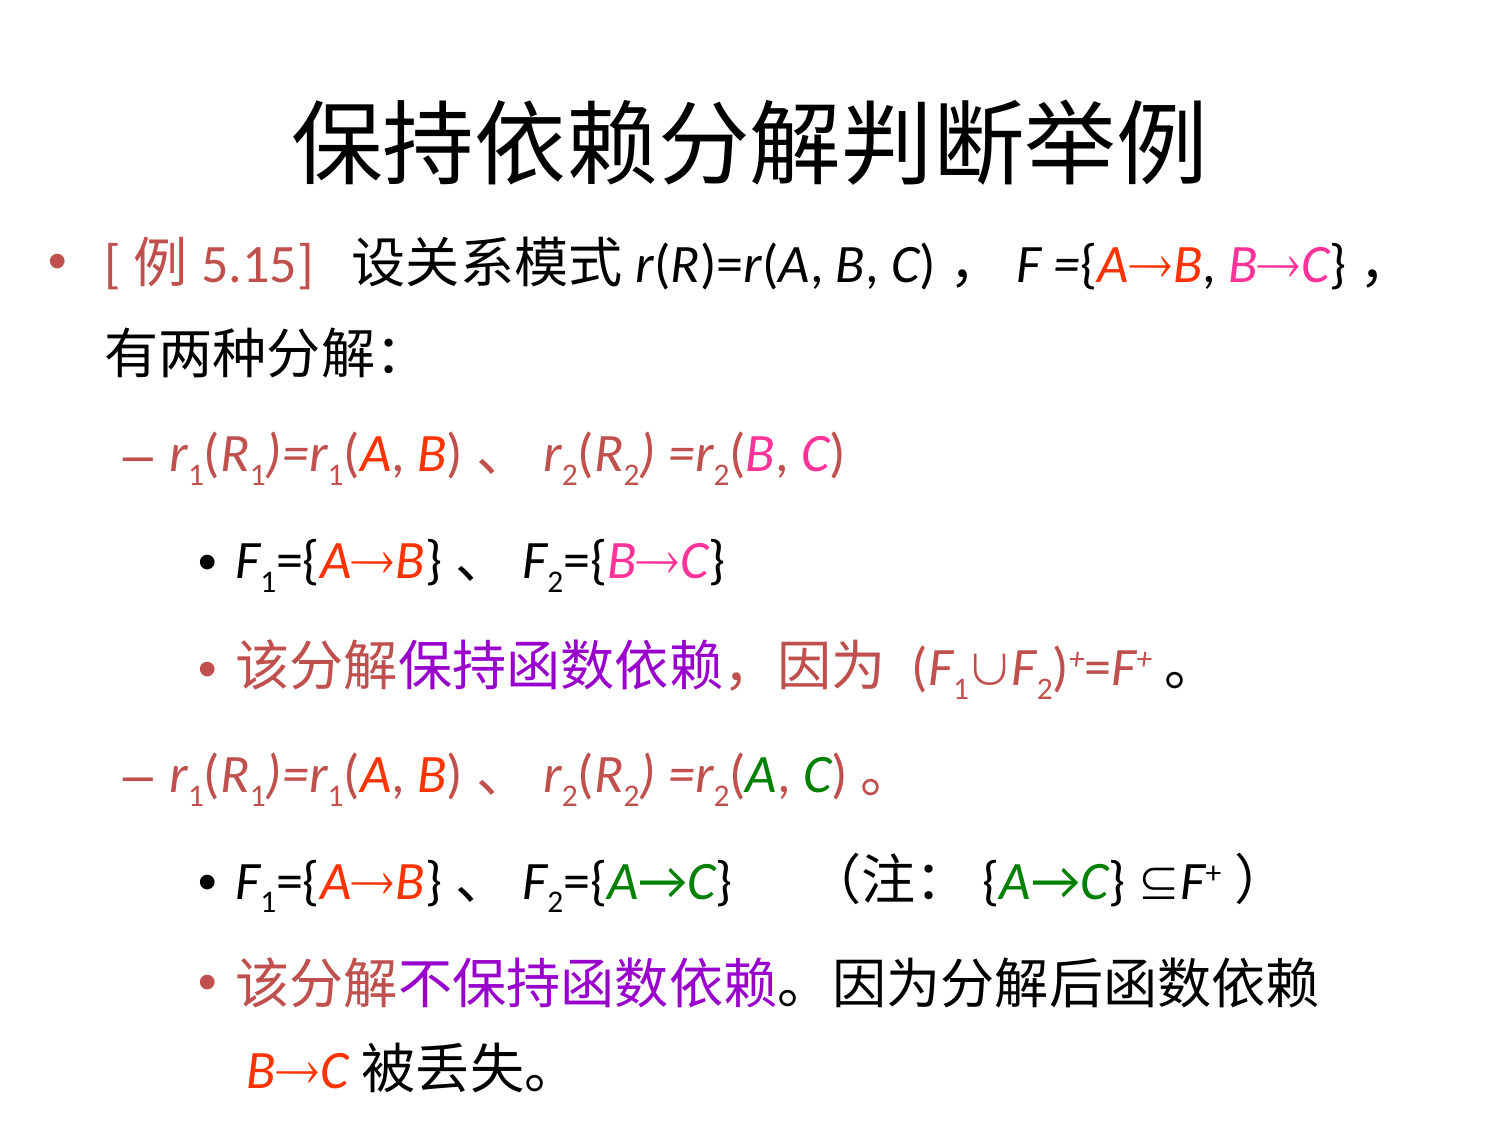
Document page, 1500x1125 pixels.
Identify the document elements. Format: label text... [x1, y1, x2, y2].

title 保持依赖分解判断举例 [112, 90, 1388, 191]
list [例5.15] 设关系模式r(R)=r(A, B, C)，F ={AB, BC}，有两种分解： r1(R1)=r1(A, B)、r2(R2) =r2(B, C) F1={AB}、F2={BC} 该分解保持函数依赖，因为 (F1F2)+=F+。 r1(R1)=r1(A, B)、r2(R2) =r2(A, C)。 F1={AB}、F2={A→C} （注：{A→C} F+） 该分解不保持函数依赖。因为分解后函数依赖 BC被丢失。 [32, 195, 1480, 1071]
